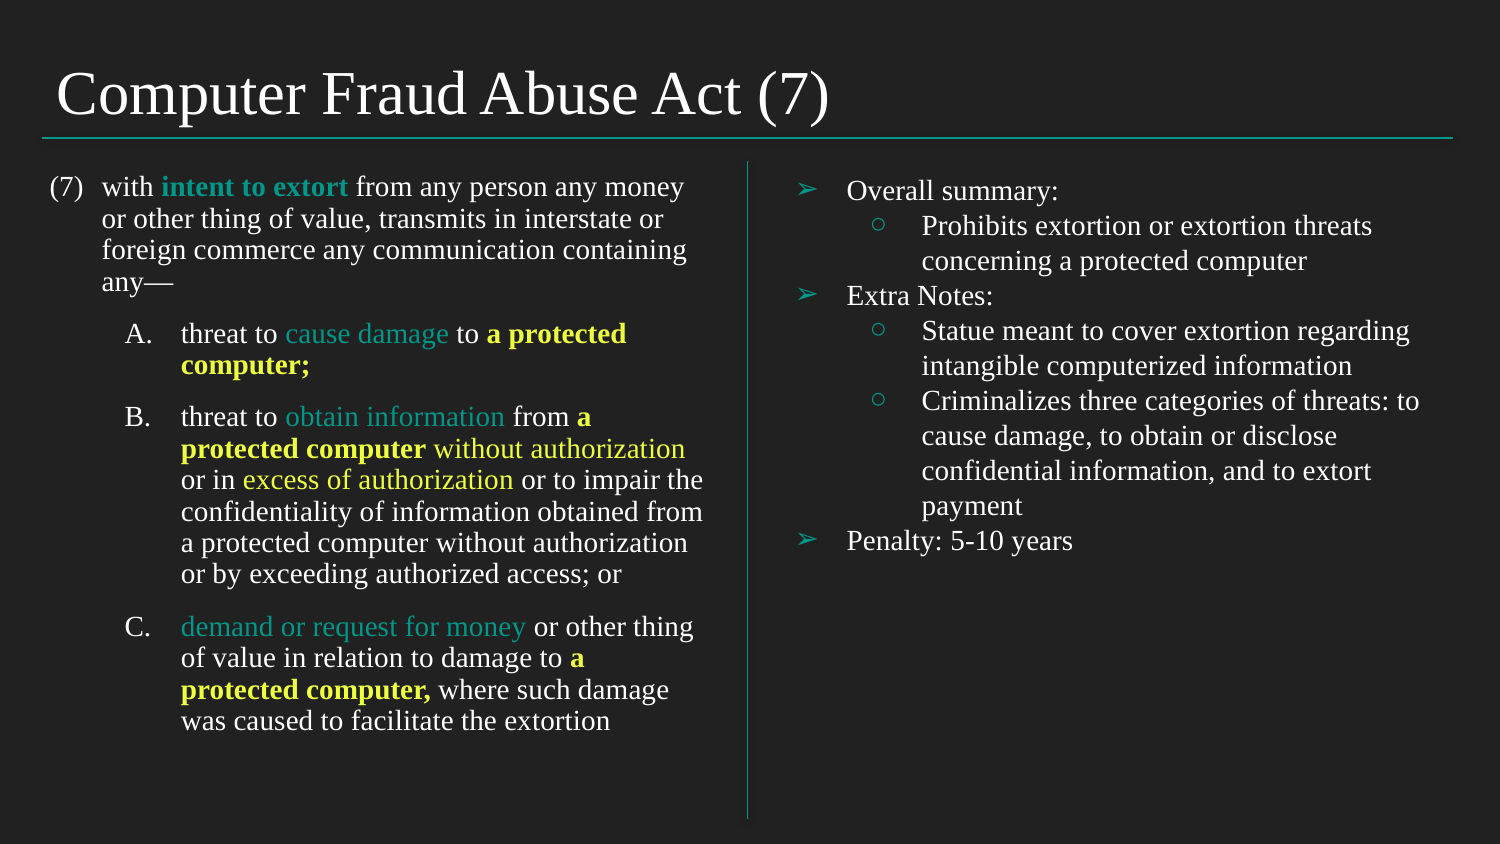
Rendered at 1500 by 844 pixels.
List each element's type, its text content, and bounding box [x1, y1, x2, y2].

text_box Overall summary: Prohibits extortion or extortion threats concerning a protected computer Extra Notes: Statue meant to cover extortion regarding intangible computerized information Criminalizes three categories of threats: to cause damage, to obtain or disclose confidential information, and to extort payment Penalty: 5-10 years [756, 156, 1453, 757]
text_box Computer Fraud Abuse Act (7) [41, 36, 918, 115]
text_box with intent to extort from any person any money or other thing of value, transmits in interstate or foreign commerce any communication containing any— threat to cause damage to a protected computer; threat to obtain information from a protected computer without authorization or in excess of authorization or to impair the confidentiality of information obtained from a protected computer without authorization or by exceeding authorized access; or demand or request for money or other thing of value in relation to damage to a protected computer, where such damage was caused to facilitate the extortion [11, 156, 720, 757]
